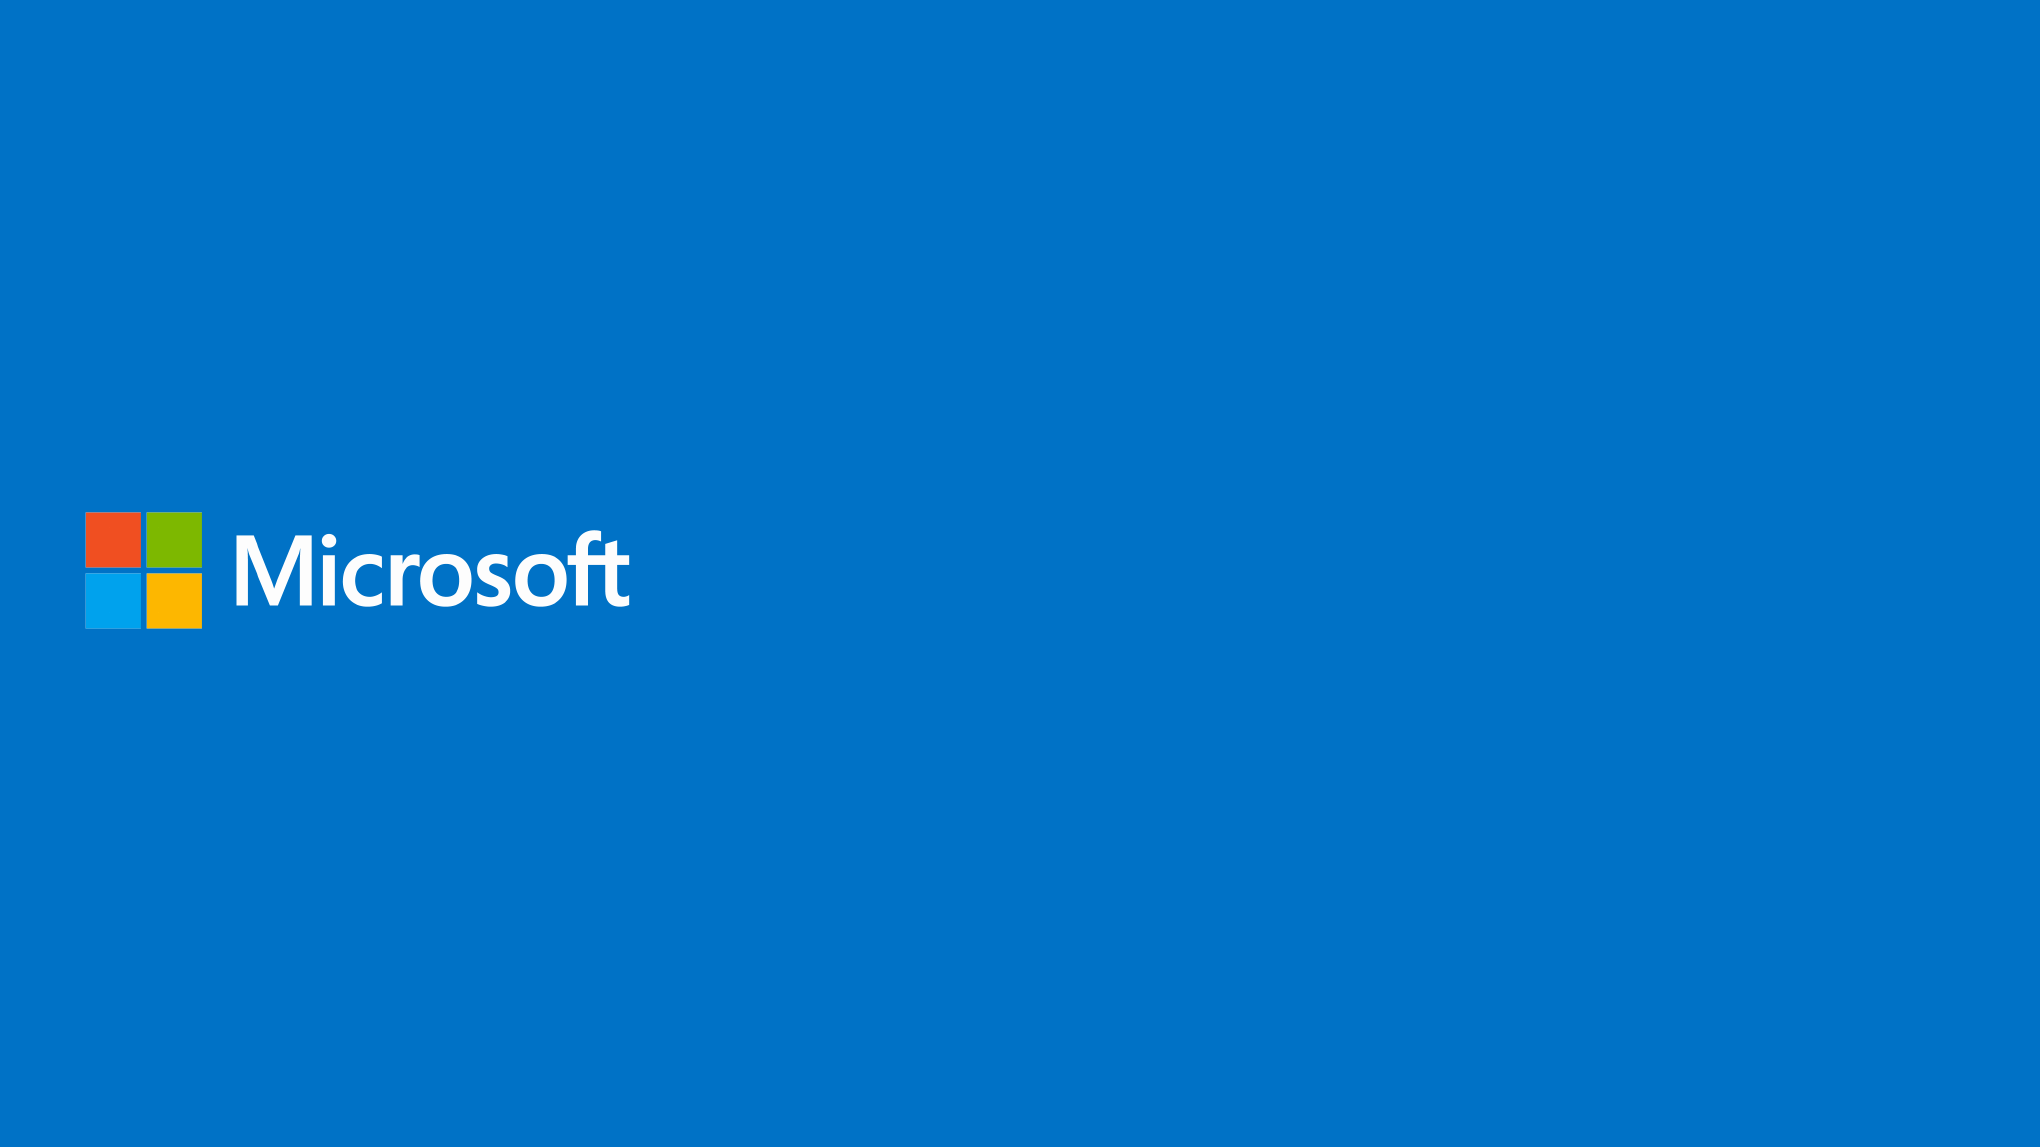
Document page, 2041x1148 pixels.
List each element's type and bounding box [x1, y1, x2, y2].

picture [10, 442, 704, 698]
